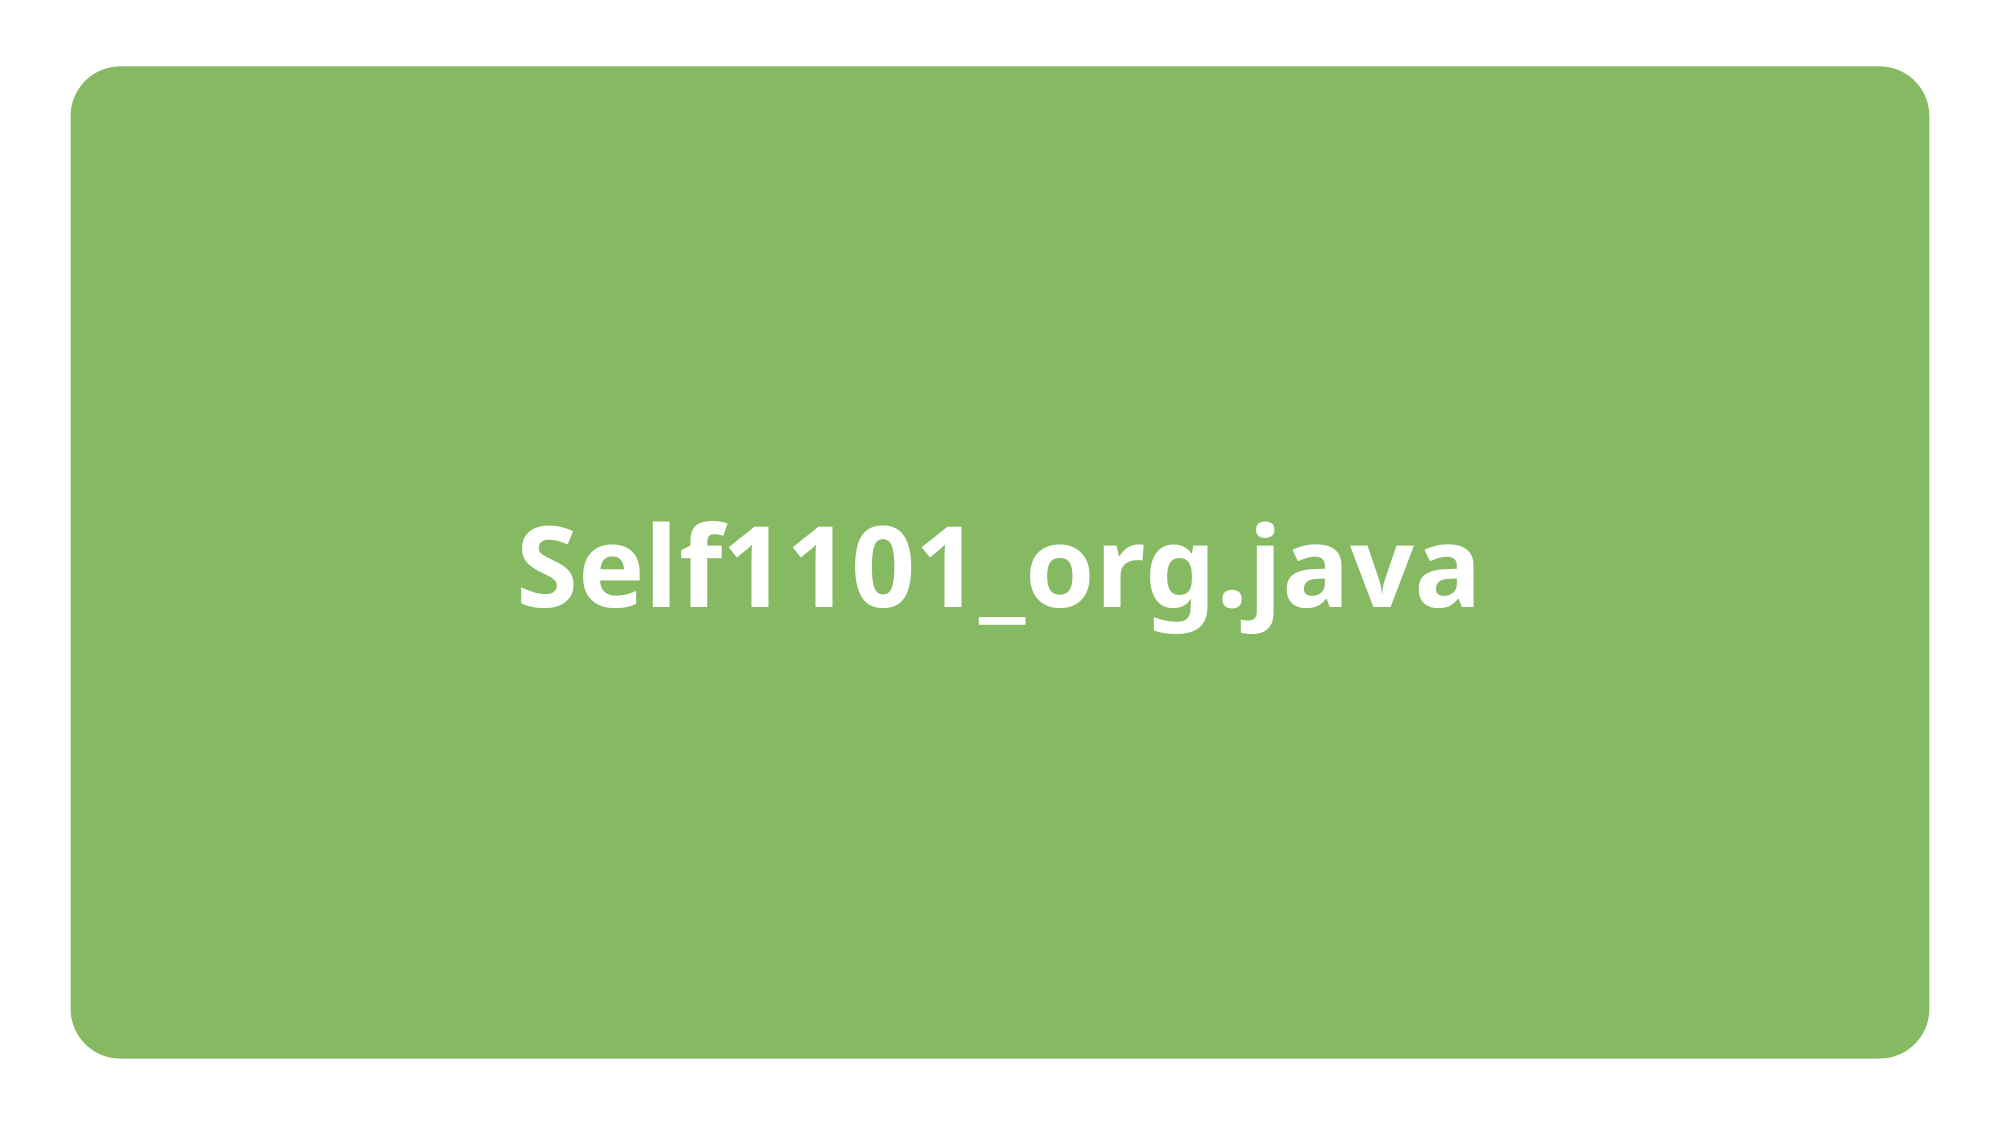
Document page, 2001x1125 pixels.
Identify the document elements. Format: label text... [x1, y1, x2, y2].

list Self1101_org.java [157, 485, 1843, 640]
